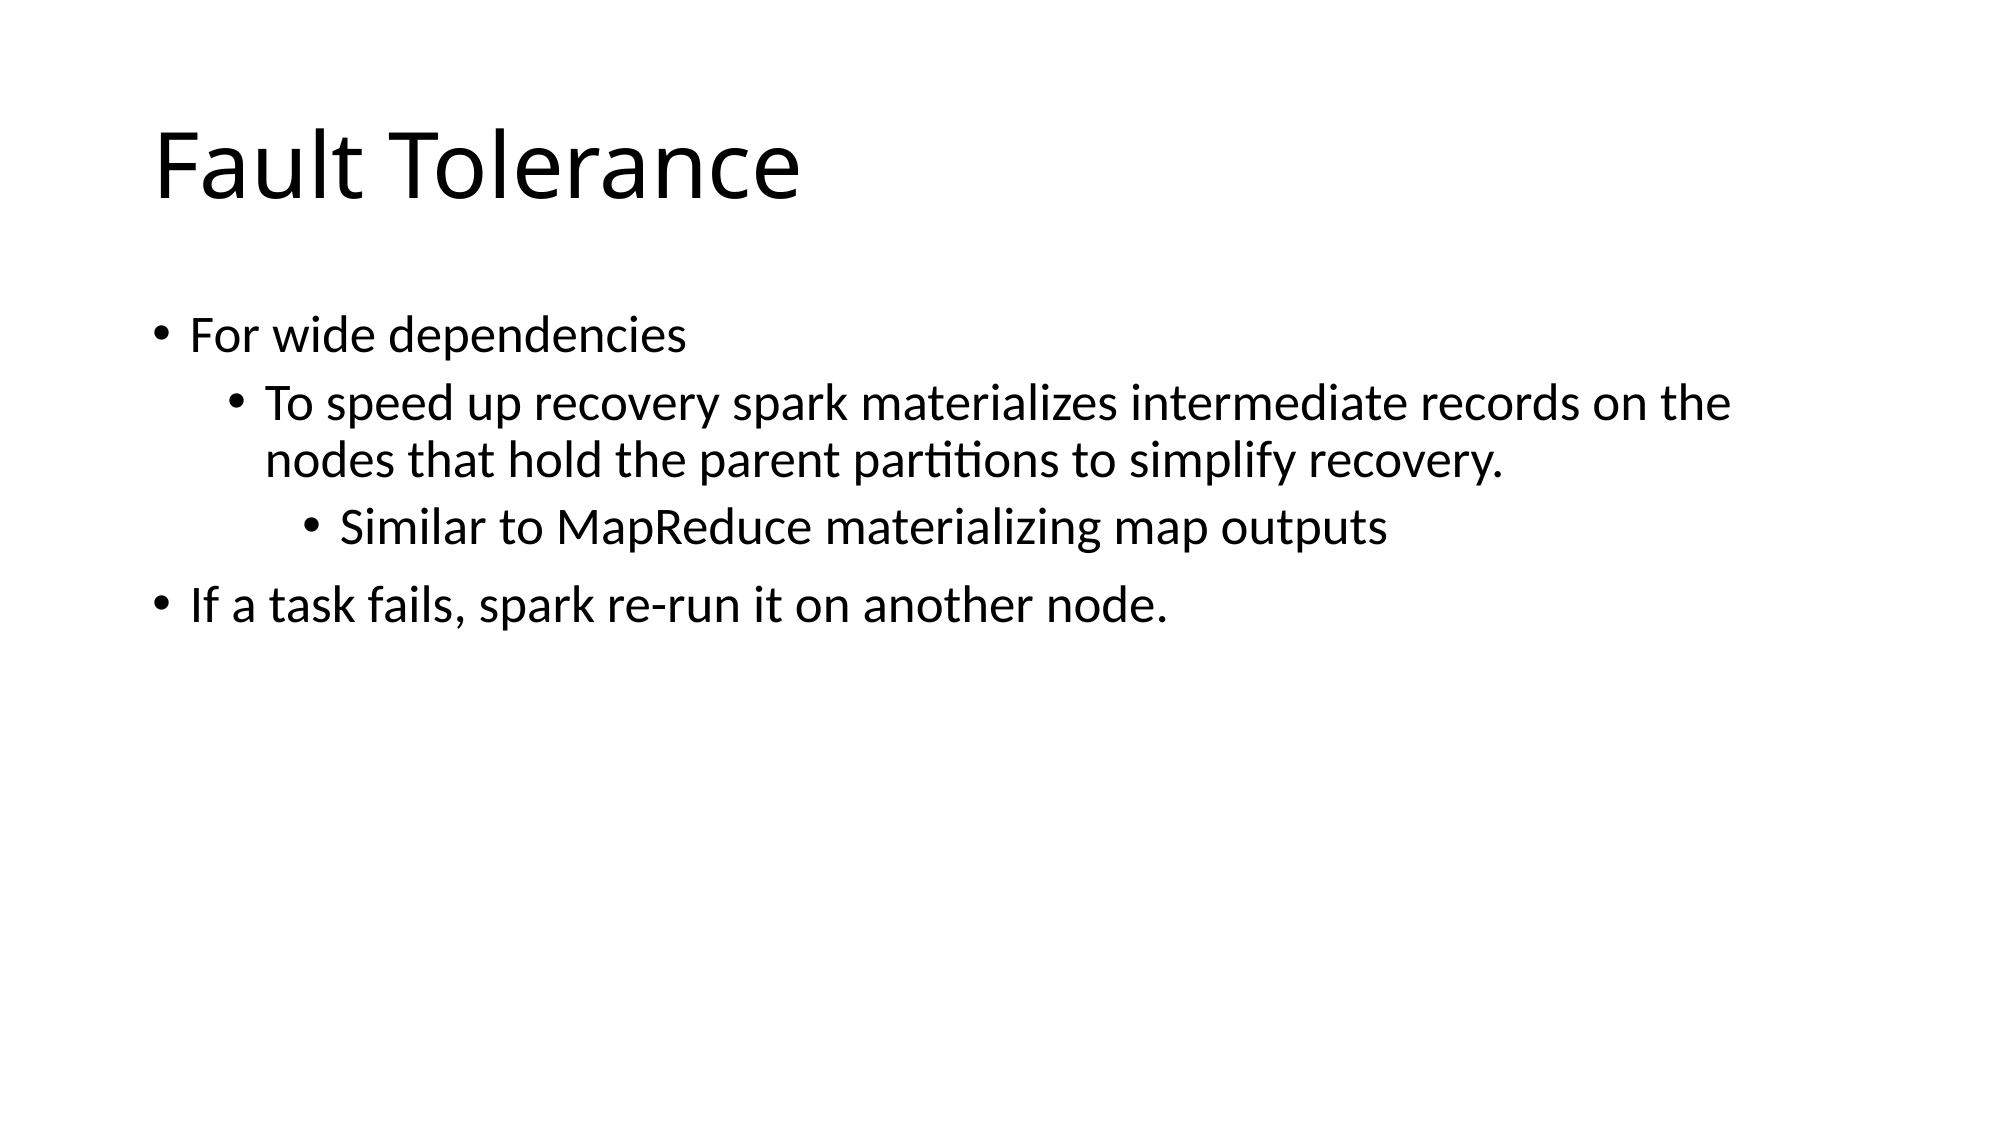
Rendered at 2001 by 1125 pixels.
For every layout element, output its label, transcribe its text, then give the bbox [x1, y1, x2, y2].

list For wide dependencies To speed up recovery spark materializes intermediate records on the nodes that hold the parent partitions to simplify recovery. Similar to MapReduce materializing map outputs If a task fails, spark re-run it on another node. [137, 299, 1863, 1014]
title Fault Tolerance [137, 59, 1863, 278]
